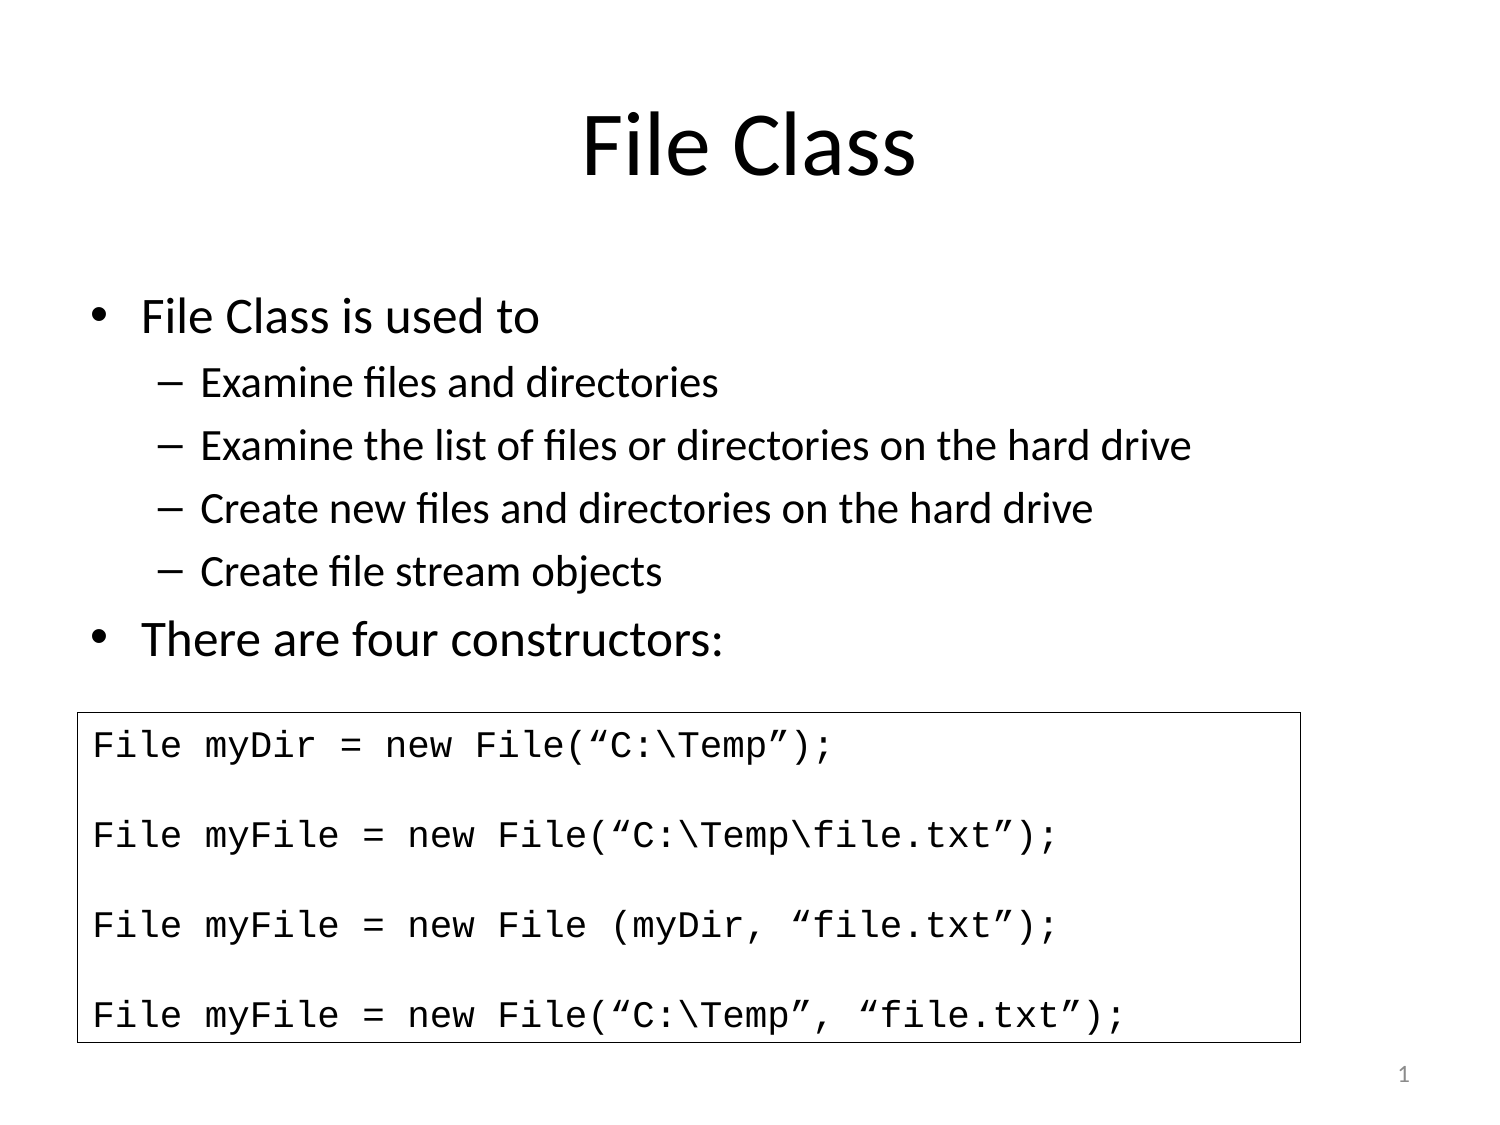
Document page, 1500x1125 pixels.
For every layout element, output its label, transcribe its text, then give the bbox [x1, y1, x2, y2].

list File Class is used to Examine files and directories Examine the list of files or directories on the hard drive Create new files and directories on the hard drive Create file stream objects There are four constructors: [75, 275, 1425, 675]
slide_number 1 [1074, 1042, 1425, 1103]
text_box File myDir = new File(“C:\Temp”); File myFile = new File(“C:\Temp\file.txt”); File myFile = new File (myDir, “file.txt”); File myFile = new File(“C:\Temp”, “file.txt”); [77, 712, 1300, 1043]
title File Class [75, 45, 1425, 233]
